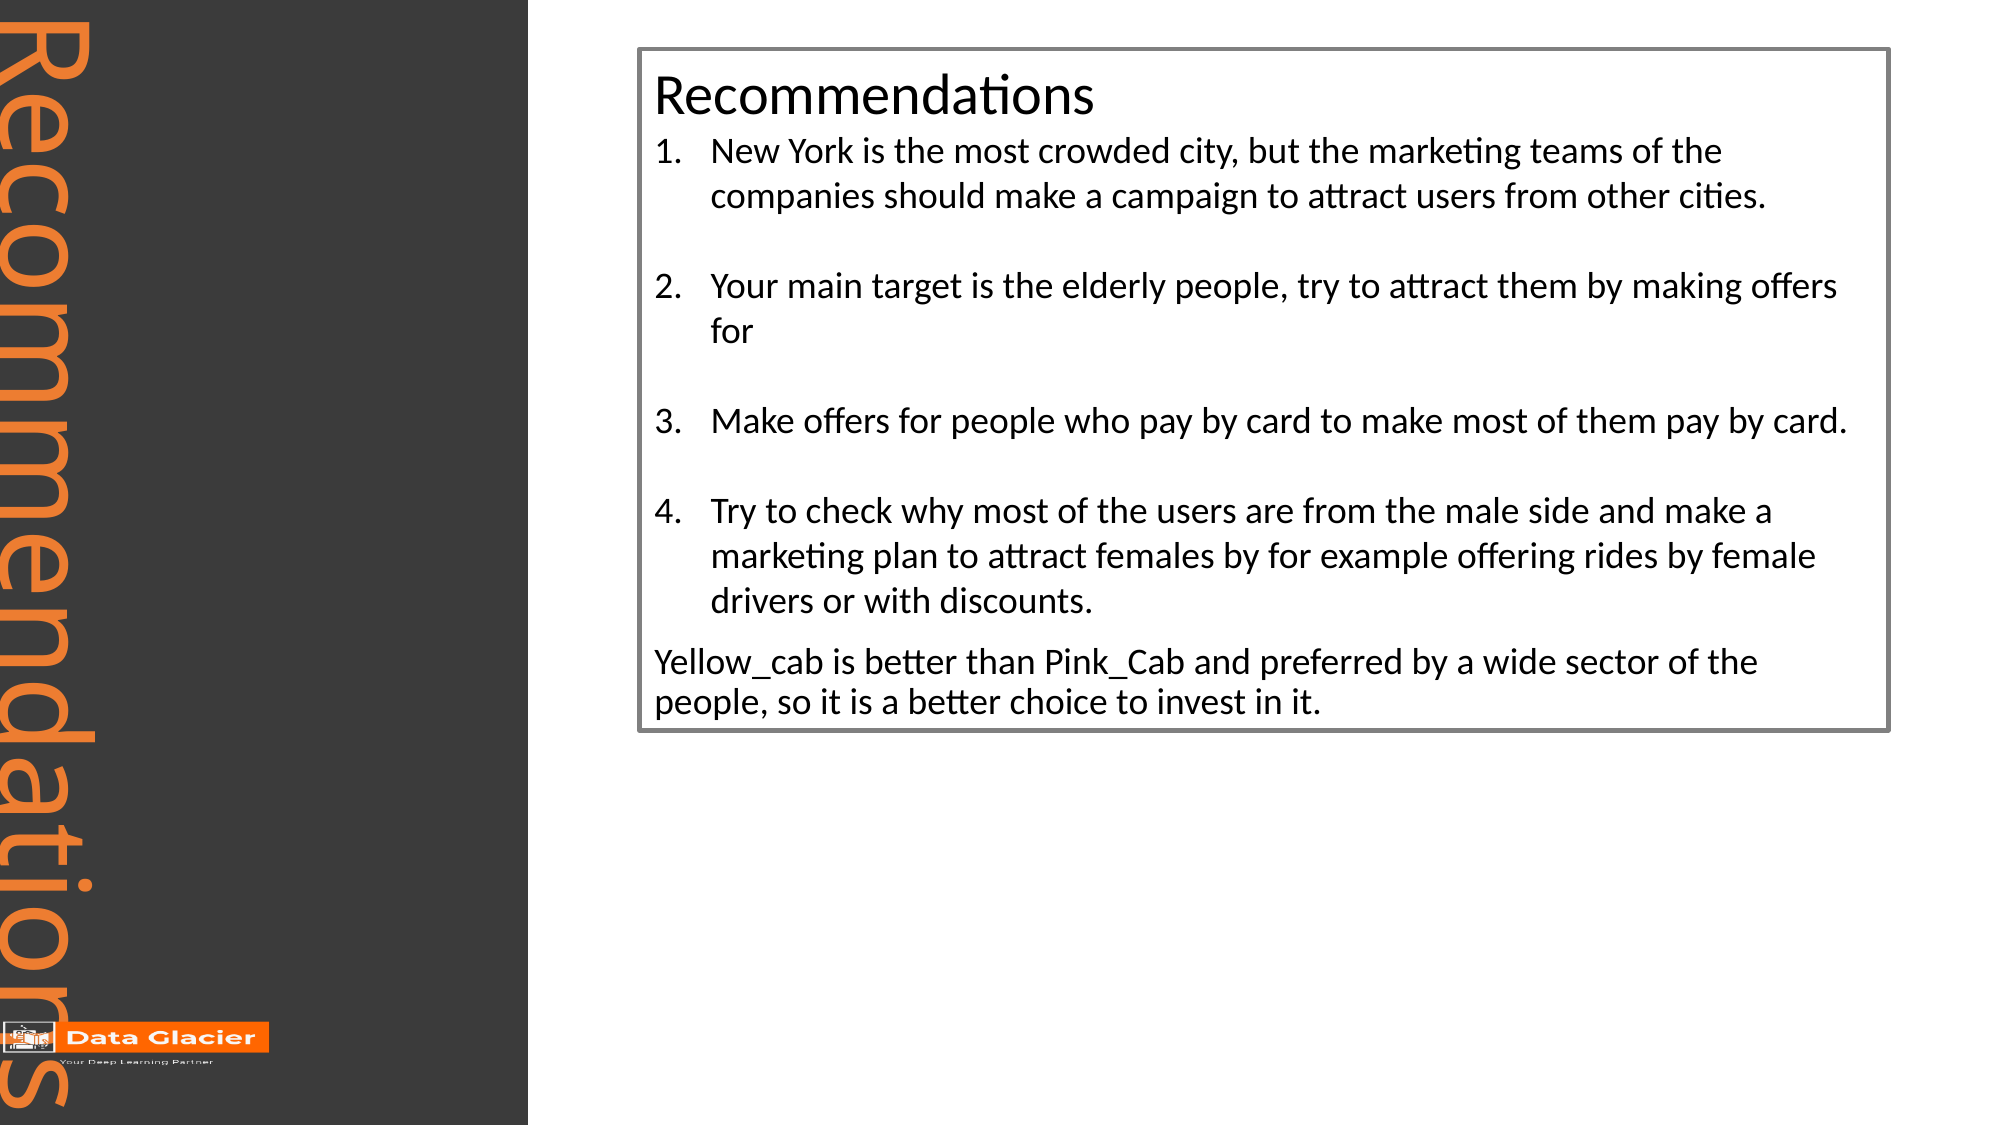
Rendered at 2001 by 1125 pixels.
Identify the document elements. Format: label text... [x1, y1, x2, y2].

picture [0, 961, 272, 1125]
title Recommendations [0, 0, 527, 1125]
subtitle [527, 0, 2000, 1125]
text_box Recommendations New York is the most crowded city, but the marketing teams of the companies should make a campaign to attract users from other cities. Your main target is the elderly people, try to attract them by making offers for Make offers for people who pay by card to make most of them pay by card. Try to check why most of the users are from the male side and make a marketing plan to attract females by for example offering rides by female drivers or with discounts. Yellow_cab is better than Pink_Cab and preferred by a wide sector of the people, so it is a better choice to invest in it. [639, 48, 1889, 731]
